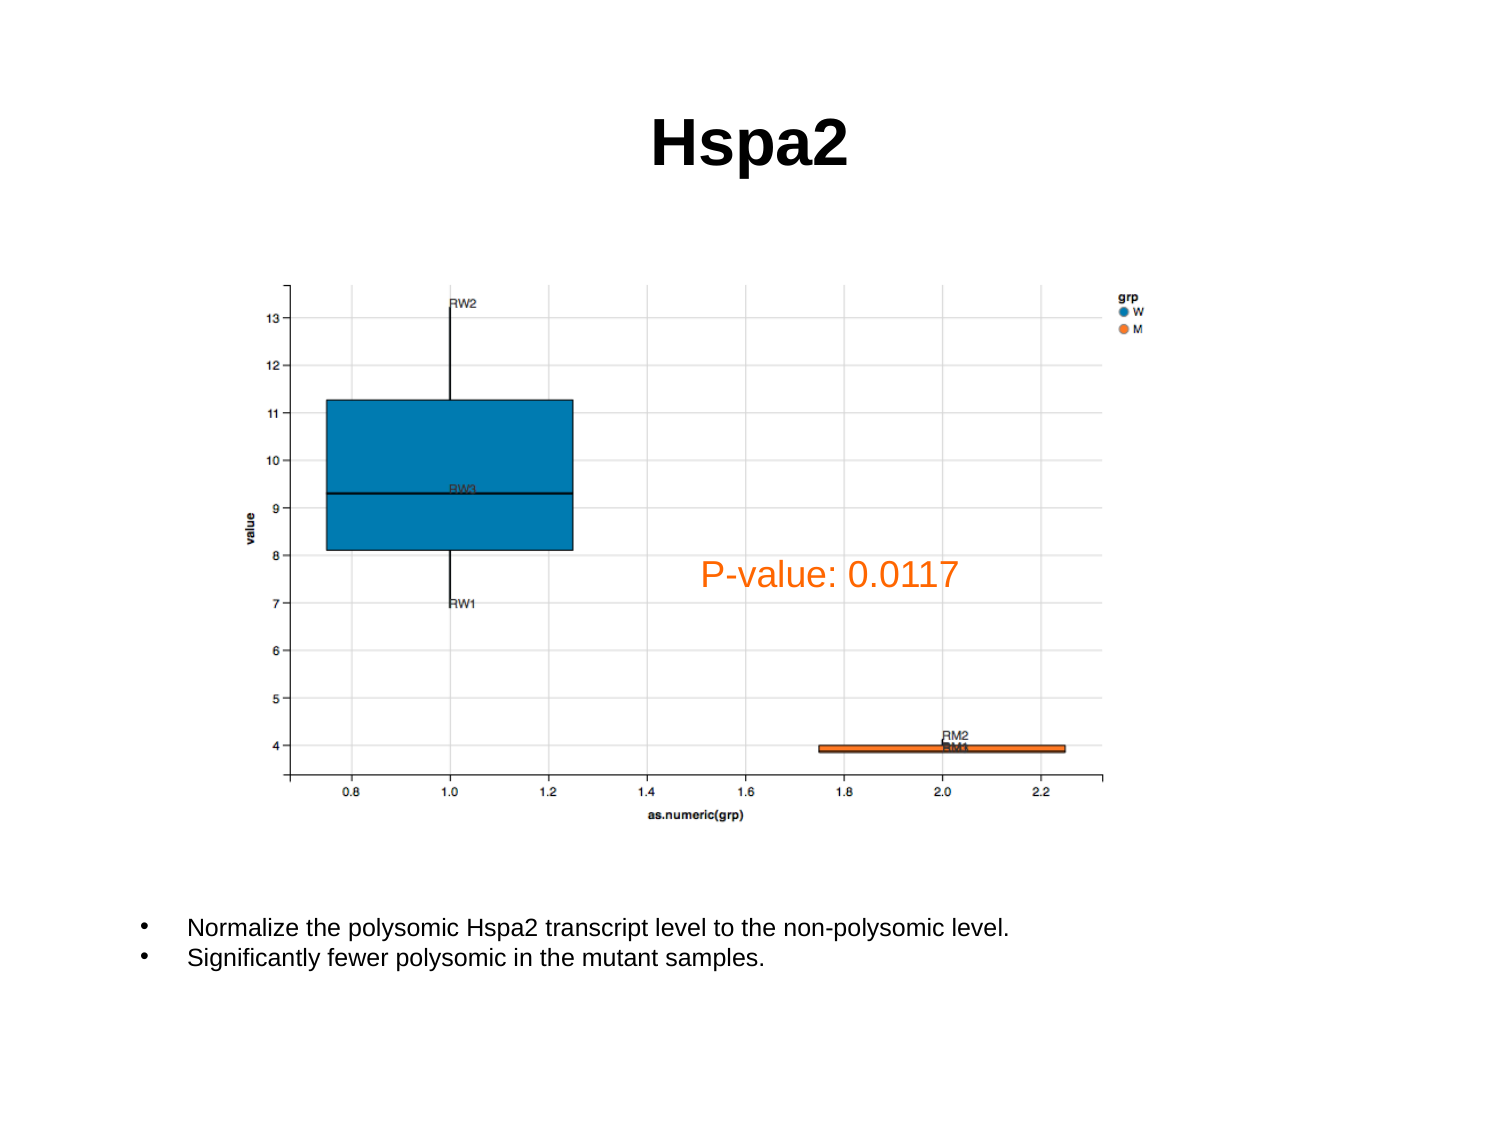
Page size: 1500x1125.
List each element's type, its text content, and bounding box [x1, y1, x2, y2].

text_box Normalize the polysomic Hspa2 transcript level to the non-polysomic level. Significantly fewer polysomic in the mutant samples. [125, 903, 1406, 979]
title Hspa2 [75, 45, 1425, 233]
picture [228, 269, 1180, 842]
